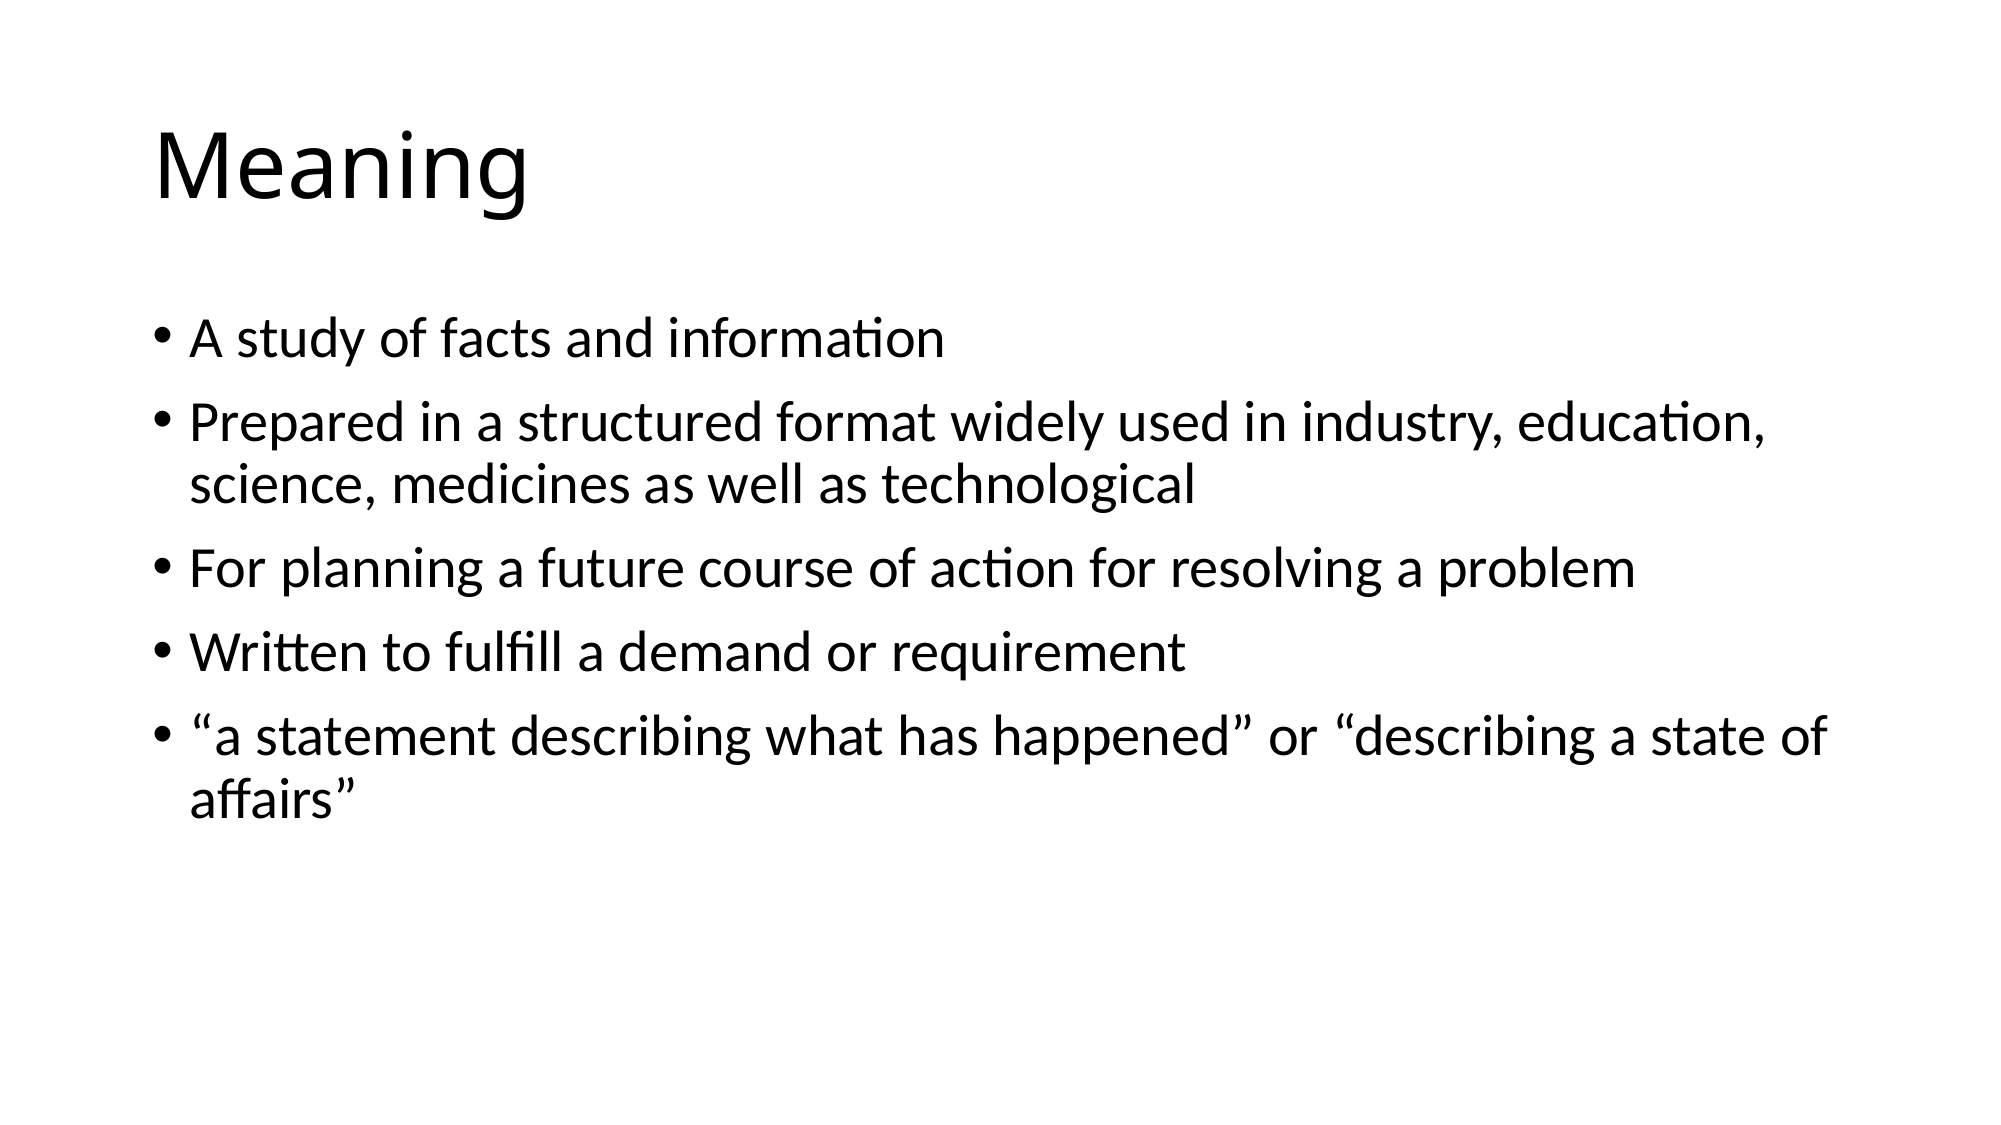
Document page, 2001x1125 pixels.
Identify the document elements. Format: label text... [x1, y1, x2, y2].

list A study of facts and information Prepared in a structured format widely used in industry, education, science, medicines as well as technological For planning a future course of action for resolving a problem Written to fulfill a demand or requirement “a statement describing what has happened” or “describing a state of affairs” [137, 299, 1863, 1014]
title Meaning [137, 59, 1863, 278]
